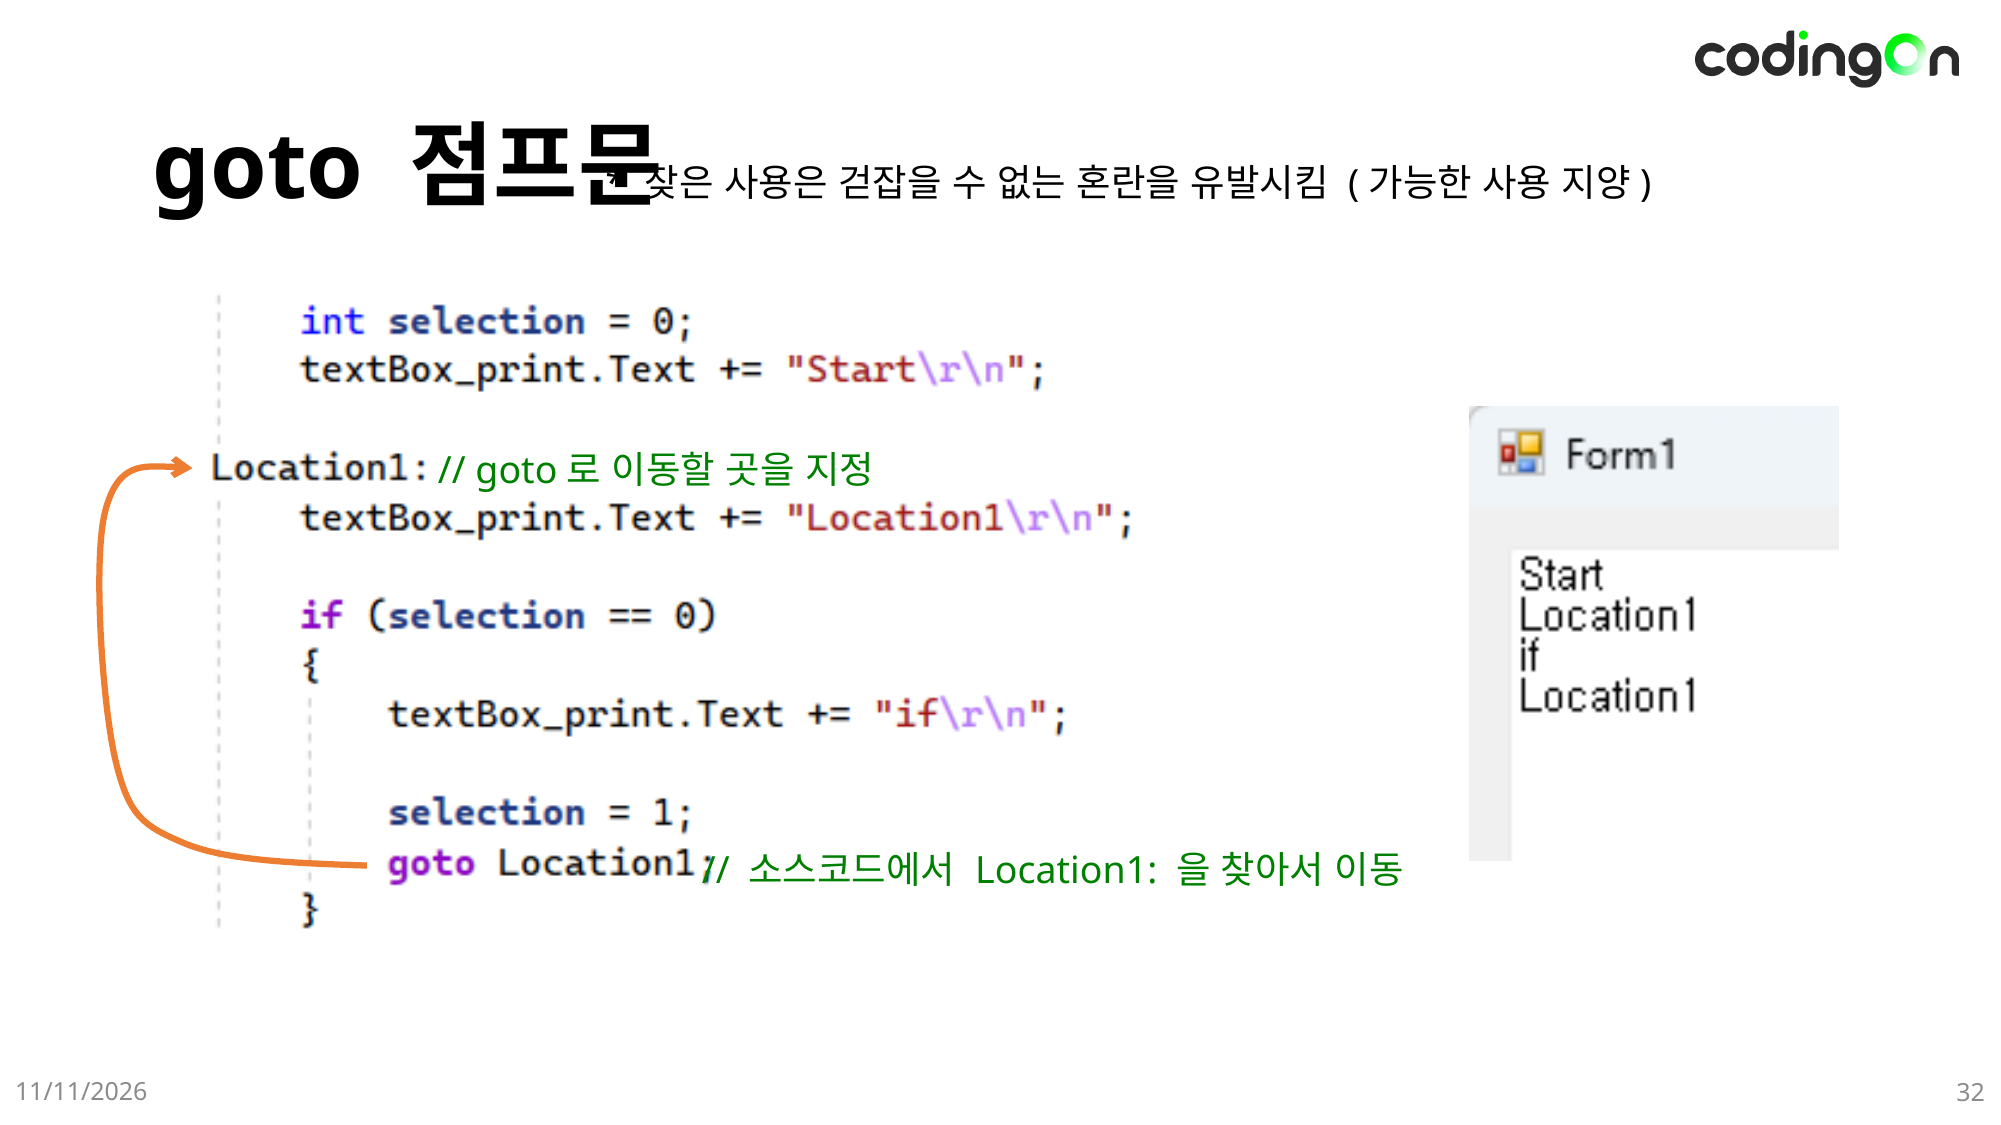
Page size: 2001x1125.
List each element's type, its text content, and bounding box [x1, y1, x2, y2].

picture [1469, 406, 1839, 861]
slide_number 32 [1550, 1063, 2000, 1124]
picture [1695, 30, 1959, 88]
text_box // 소스코드에서 Location1: 을 찾아서 이동 [1178, 838, 1419, 899]
picture [185, 289, 1178, 933]
title goto 점프문 [137, 59, 1863, 278]
text_box * 잦은 사용은 걷잡을 수 없는 혼란을 유발시킴 (가능한 사용 지양) [590, 152, 1666, 212]
text_box [98, 460, 185, 845]
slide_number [0, 1062, 450, 1123]
